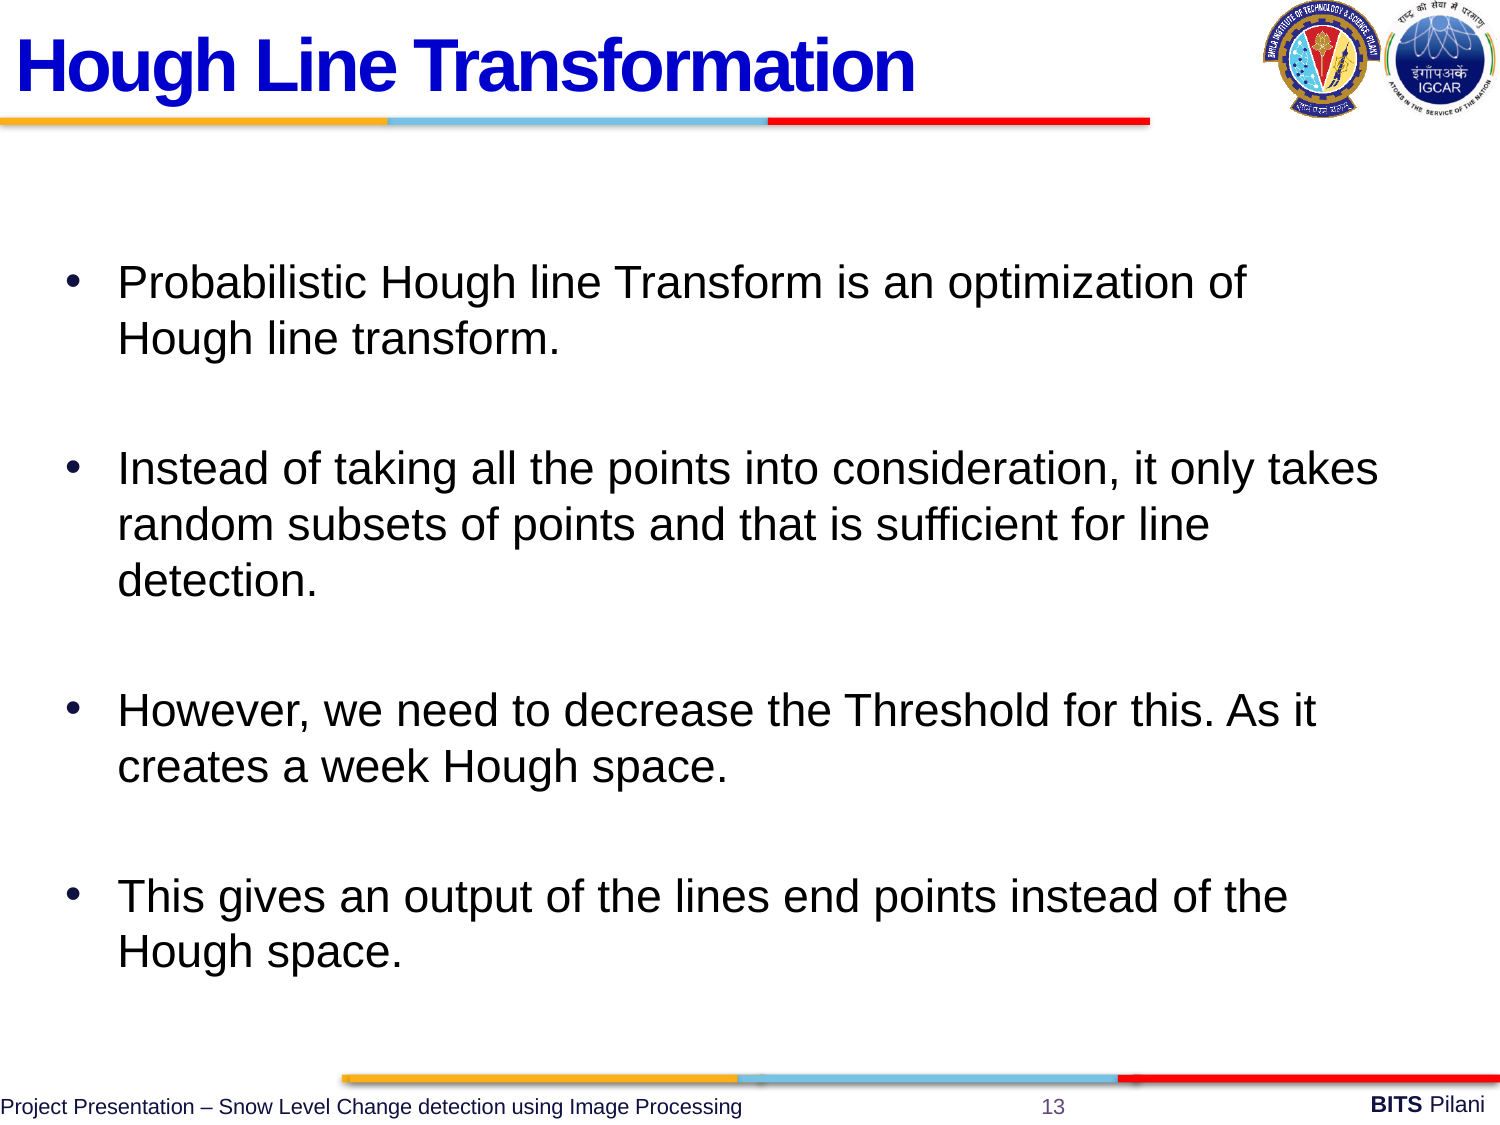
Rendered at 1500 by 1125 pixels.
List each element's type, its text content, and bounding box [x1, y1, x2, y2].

list Probabilistic Hough line Transform is an optimization of Hough line transform. Instead of taking all the points into consideration, it only takes random subsets of points and that is sufficient for line detection. However, we need to decrease the Threshold for this. As it creates a week Hough space. This gives an output of the lines end points instead of the Hough space. [50, 245, 1400, 988]
list Hough Line Transformation [0, 0, 1038, 213]
picture [1263, 0, 1499, 118]
